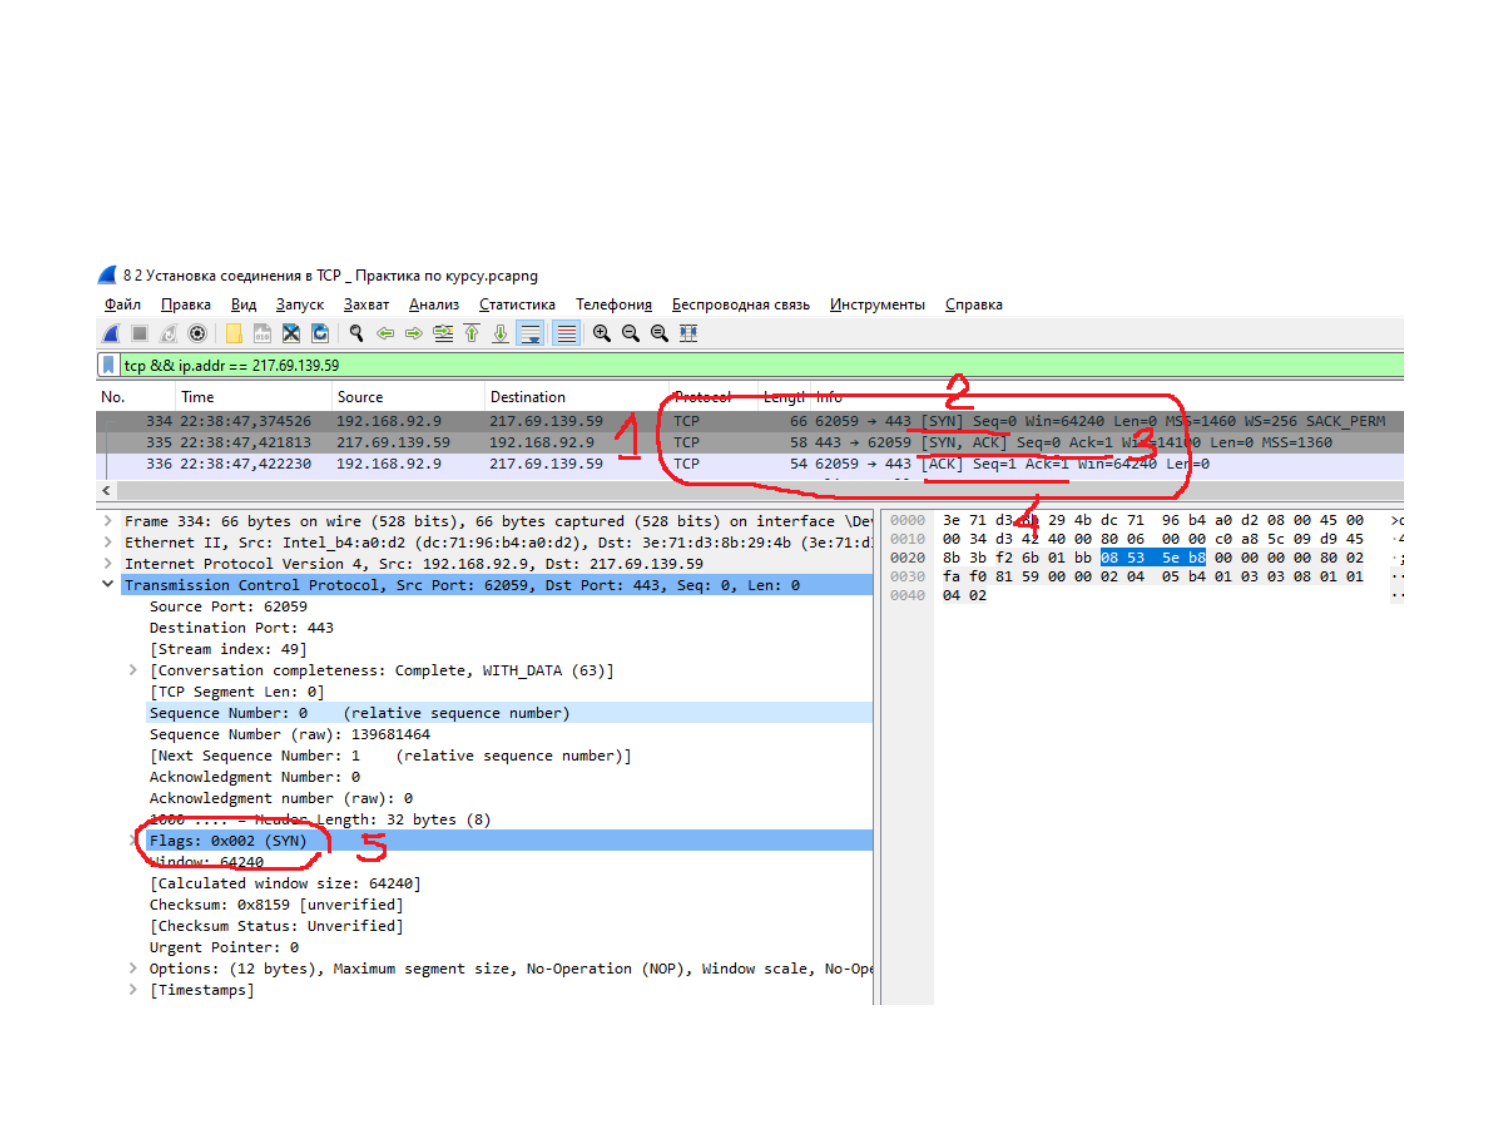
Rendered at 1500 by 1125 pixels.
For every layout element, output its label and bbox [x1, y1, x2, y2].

list [96, 262, 1404, 1006]
